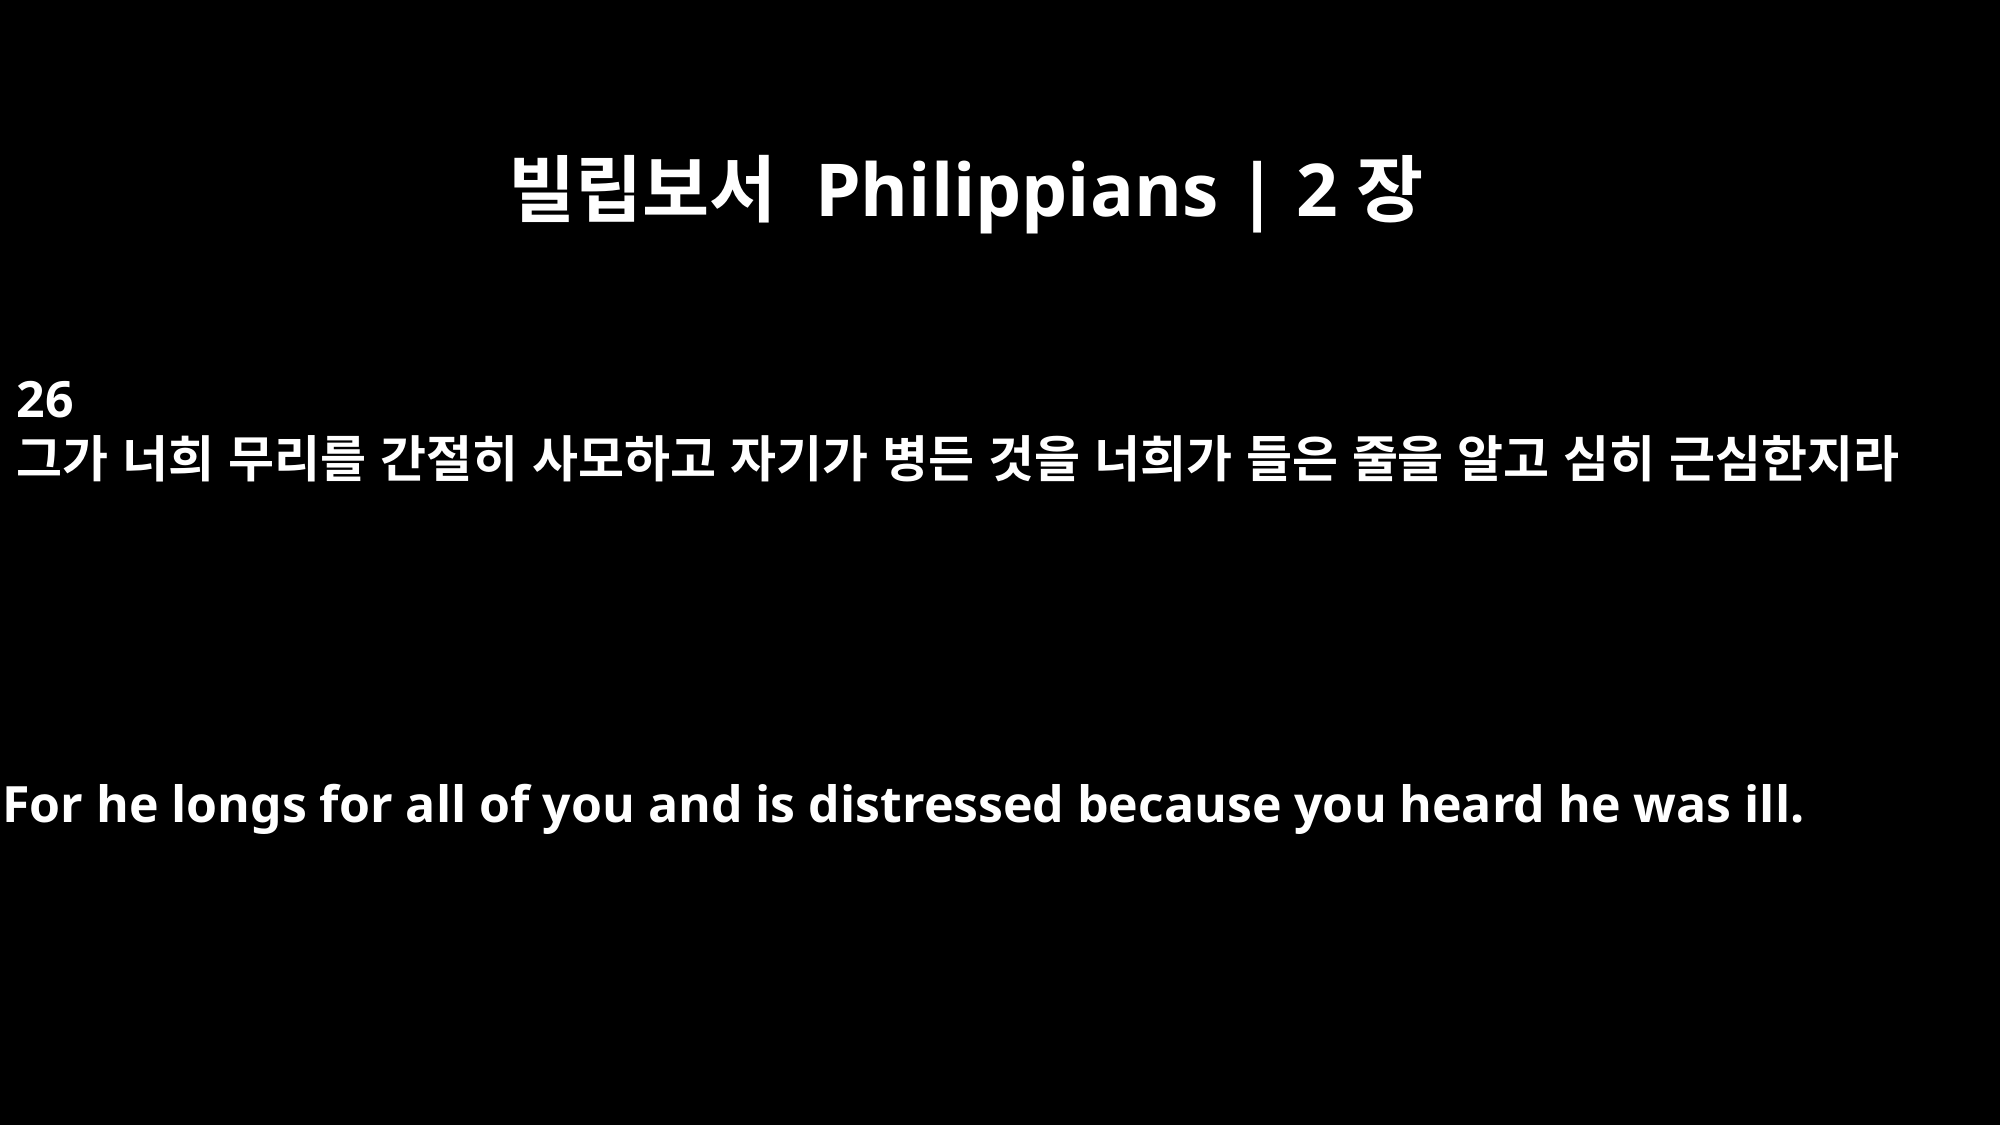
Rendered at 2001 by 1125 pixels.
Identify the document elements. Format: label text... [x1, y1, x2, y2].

text_box For he longs for all of you and is distressed because you heard he was ill. [0, 764, 1821, 840]
text_box 26 그가 너희 무리를 간절히 사모하고 자기가 병든 것을 너희가 들은 줄을 알고 심히 근심한지라 [1, 359, 1916, 495]
text_box 빌립보서 Philippians | 2장 [493, 136, 1439, 239]
